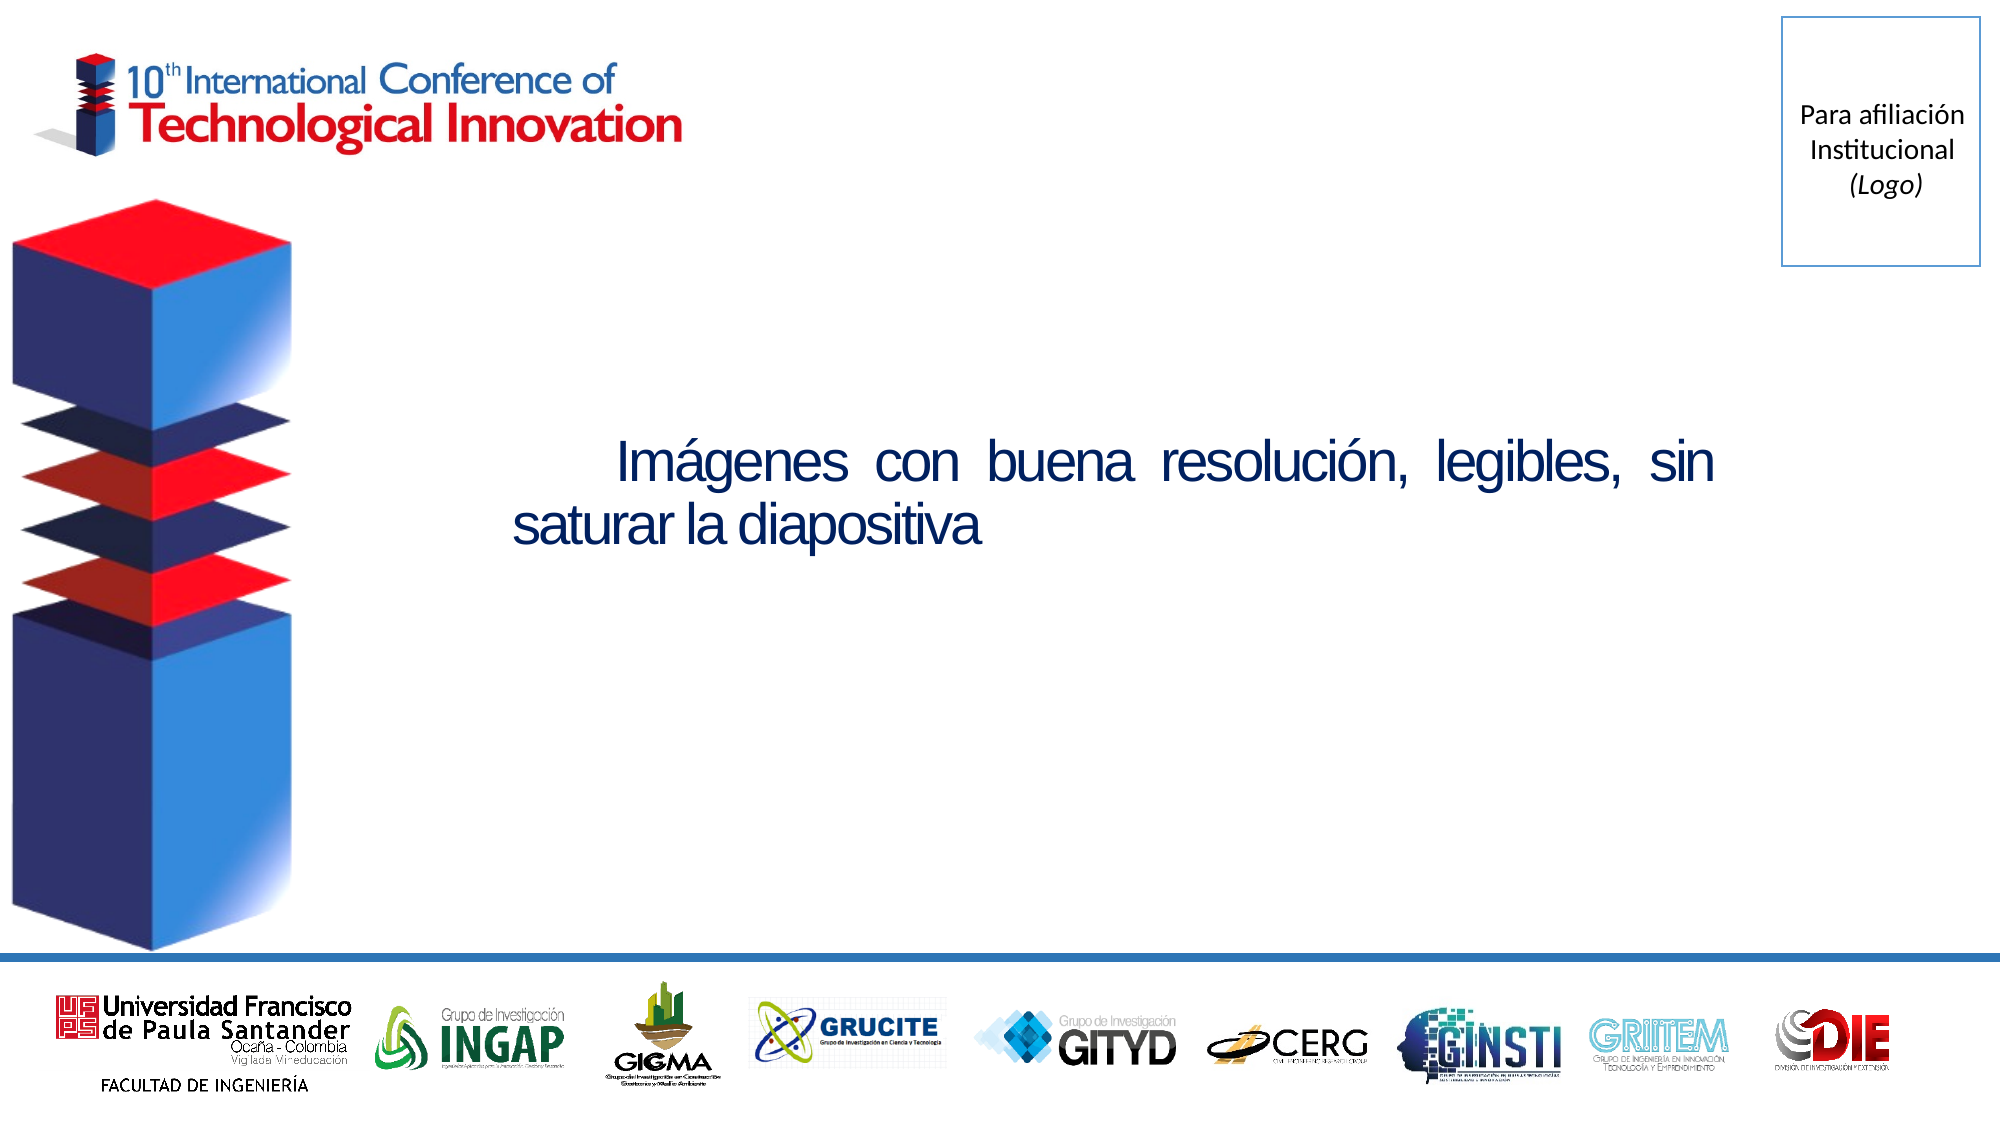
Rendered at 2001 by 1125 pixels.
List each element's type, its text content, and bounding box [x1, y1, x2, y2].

text_box Imágenes con buena resolución, legibles, sin saturar la diapositiva [441, 423, 1729, 565]
text_box [1781, 16, 1981, 267]
picture [20, 985, 570, 1109]
picture [0, 16, 706, 960]
picture [1390, 983, 1567, 1109]
picture [599, 977, 724, 1093]
picture [973, 1004, 1179, 1069]
picture [1201, 963, 1373, 1125]
text_box [0, 953, 2000, 962]
picture [748, 997, 947, 1069]
text_box Para afiliación Institucional (Logo) [1785, 87, 1987, 208]
picture [1758, 997, 1907, 1082]
picture [1579, 1009, 1737, 1081]
